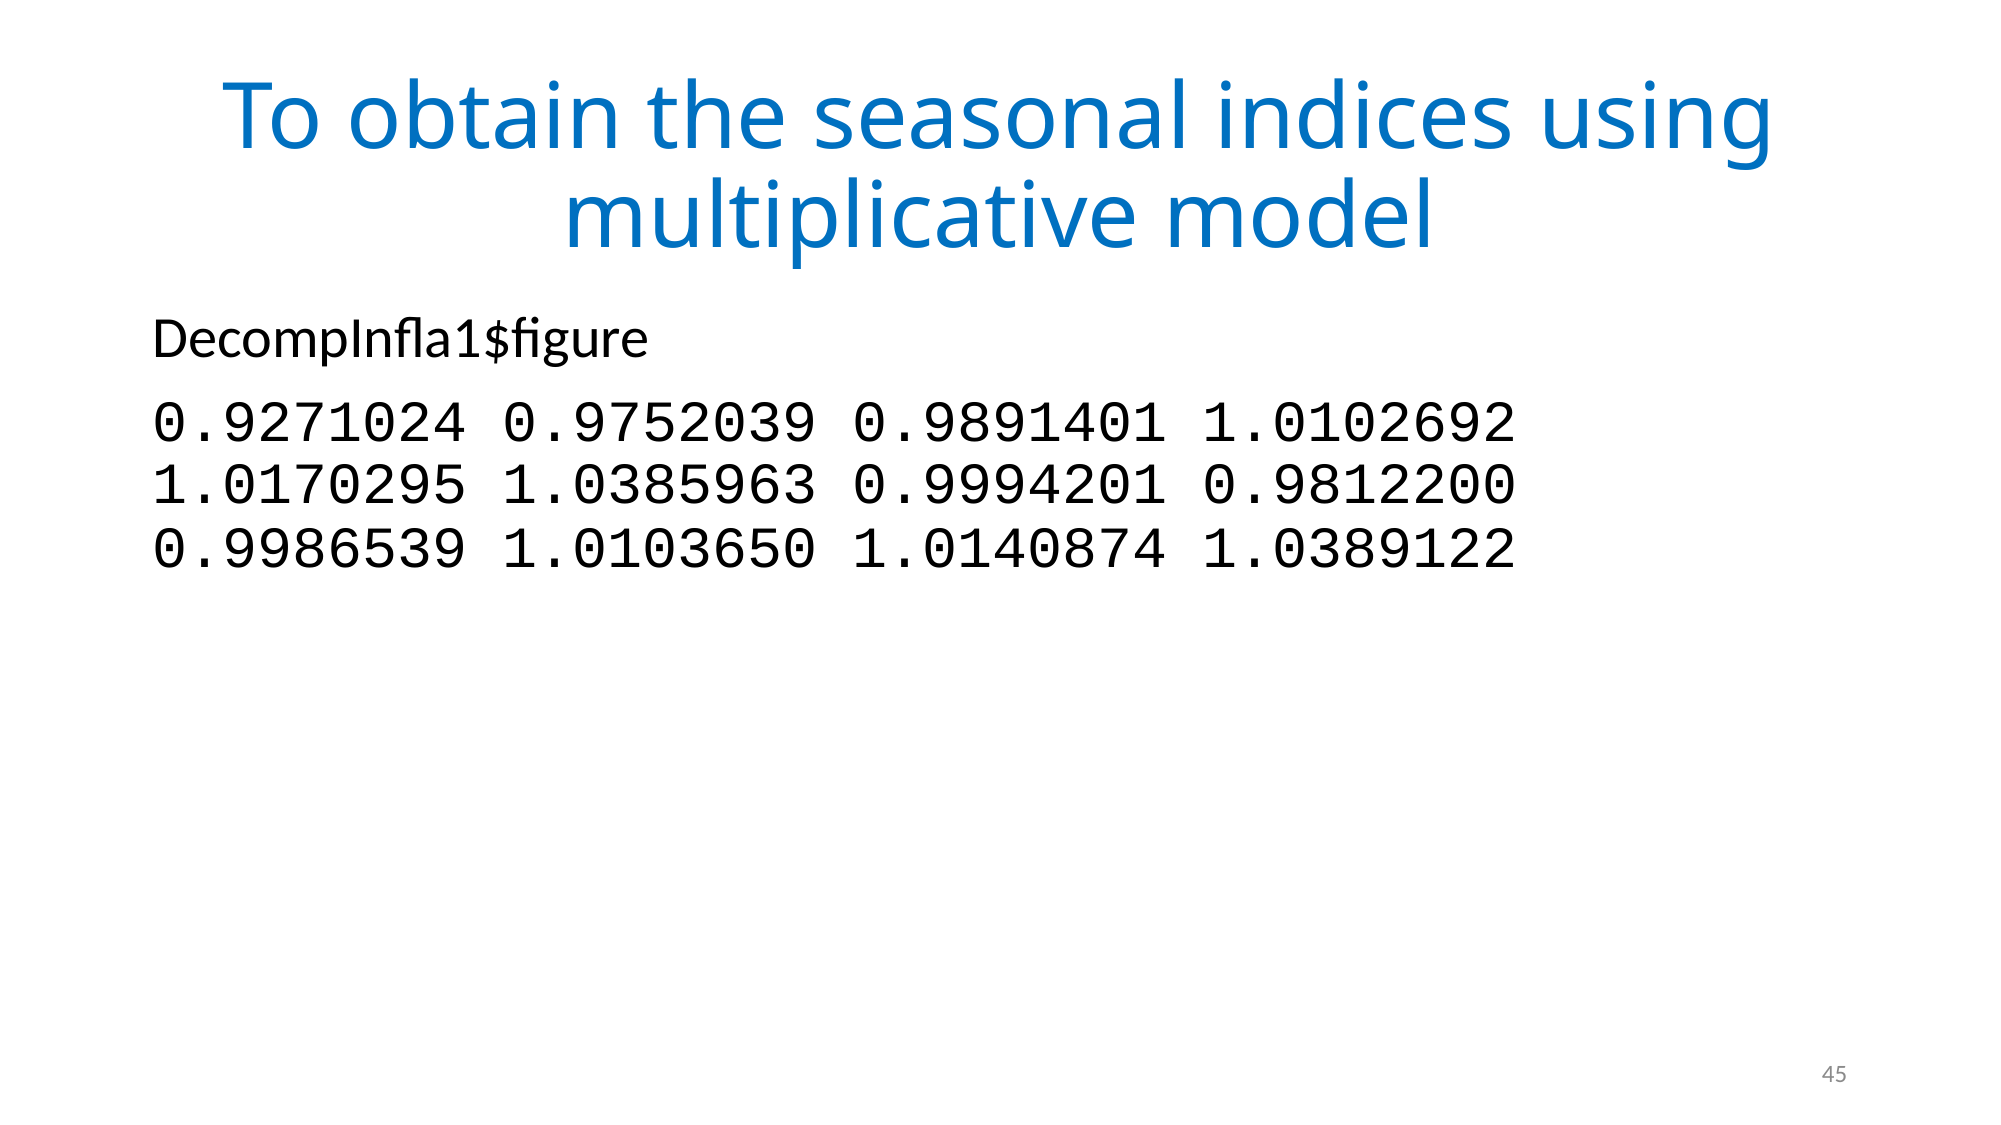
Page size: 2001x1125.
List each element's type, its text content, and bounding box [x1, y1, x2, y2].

slide_number 45 [1412, 1042, 1863, 1103]
title To obtain the seasonal indices using multiplicative model [137, 59, 1863, 278]
list DecompInfla1$figure 0.9271024 0.9752039 0.9891401 1.0102692 1.0170295 1.0385963 0.9994201 0.9812200 0.9986539 1.0103650 1.0140874 1.0389122 [137, 299, 1863, 1014]
